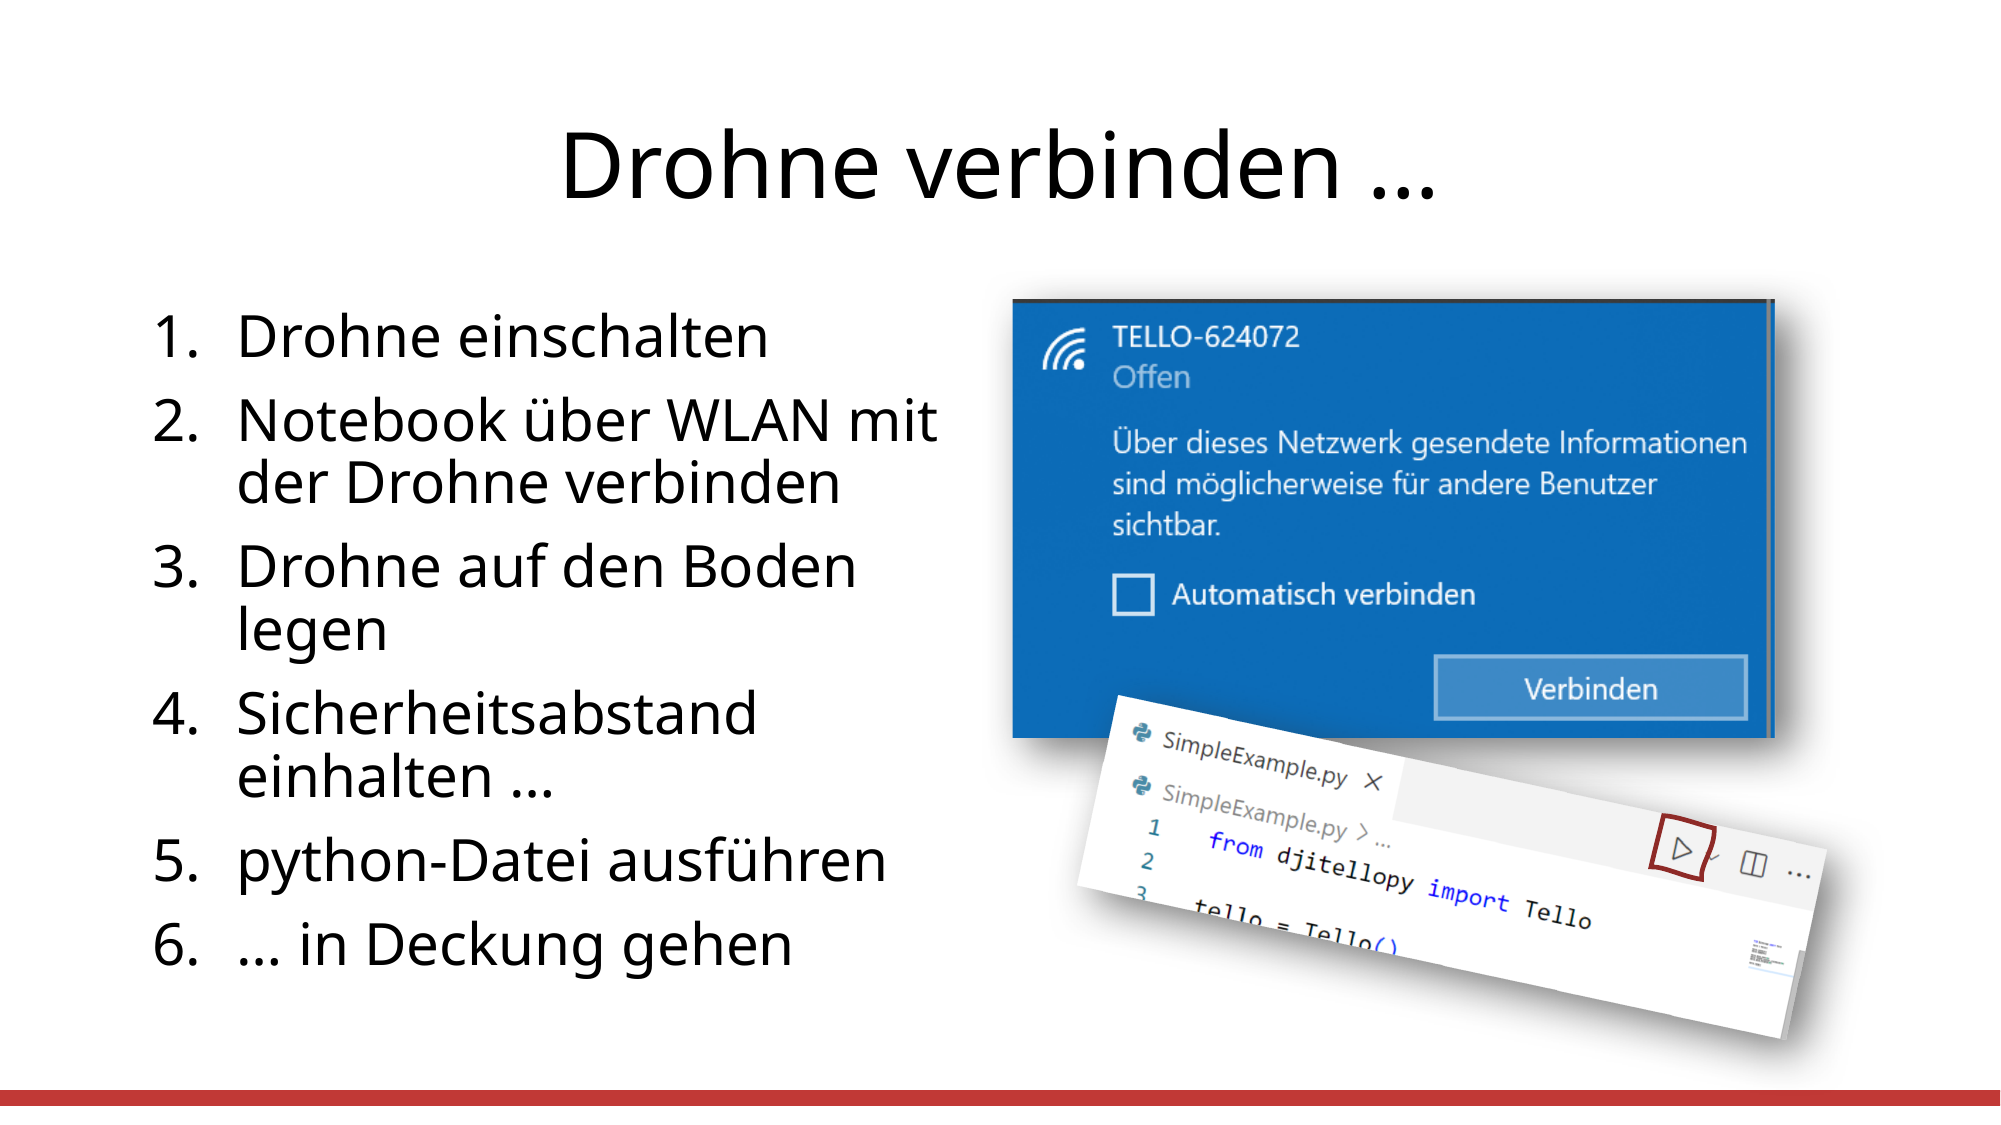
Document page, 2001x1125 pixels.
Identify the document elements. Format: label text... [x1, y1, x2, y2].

title Drohne verbinden … [137, 59, 1863, 278]
list Drohne einschalten Notebook über WLAN mit der Drohne verbinden Drohne auf den Boden legen Sicherheitsabstand einhalten … python-Datei ausführen … in Deckung gehen [137, 299, 988, 1014]
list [1012, 299, 1776, 738]
picture [1078, 738, 1826, 1039]
